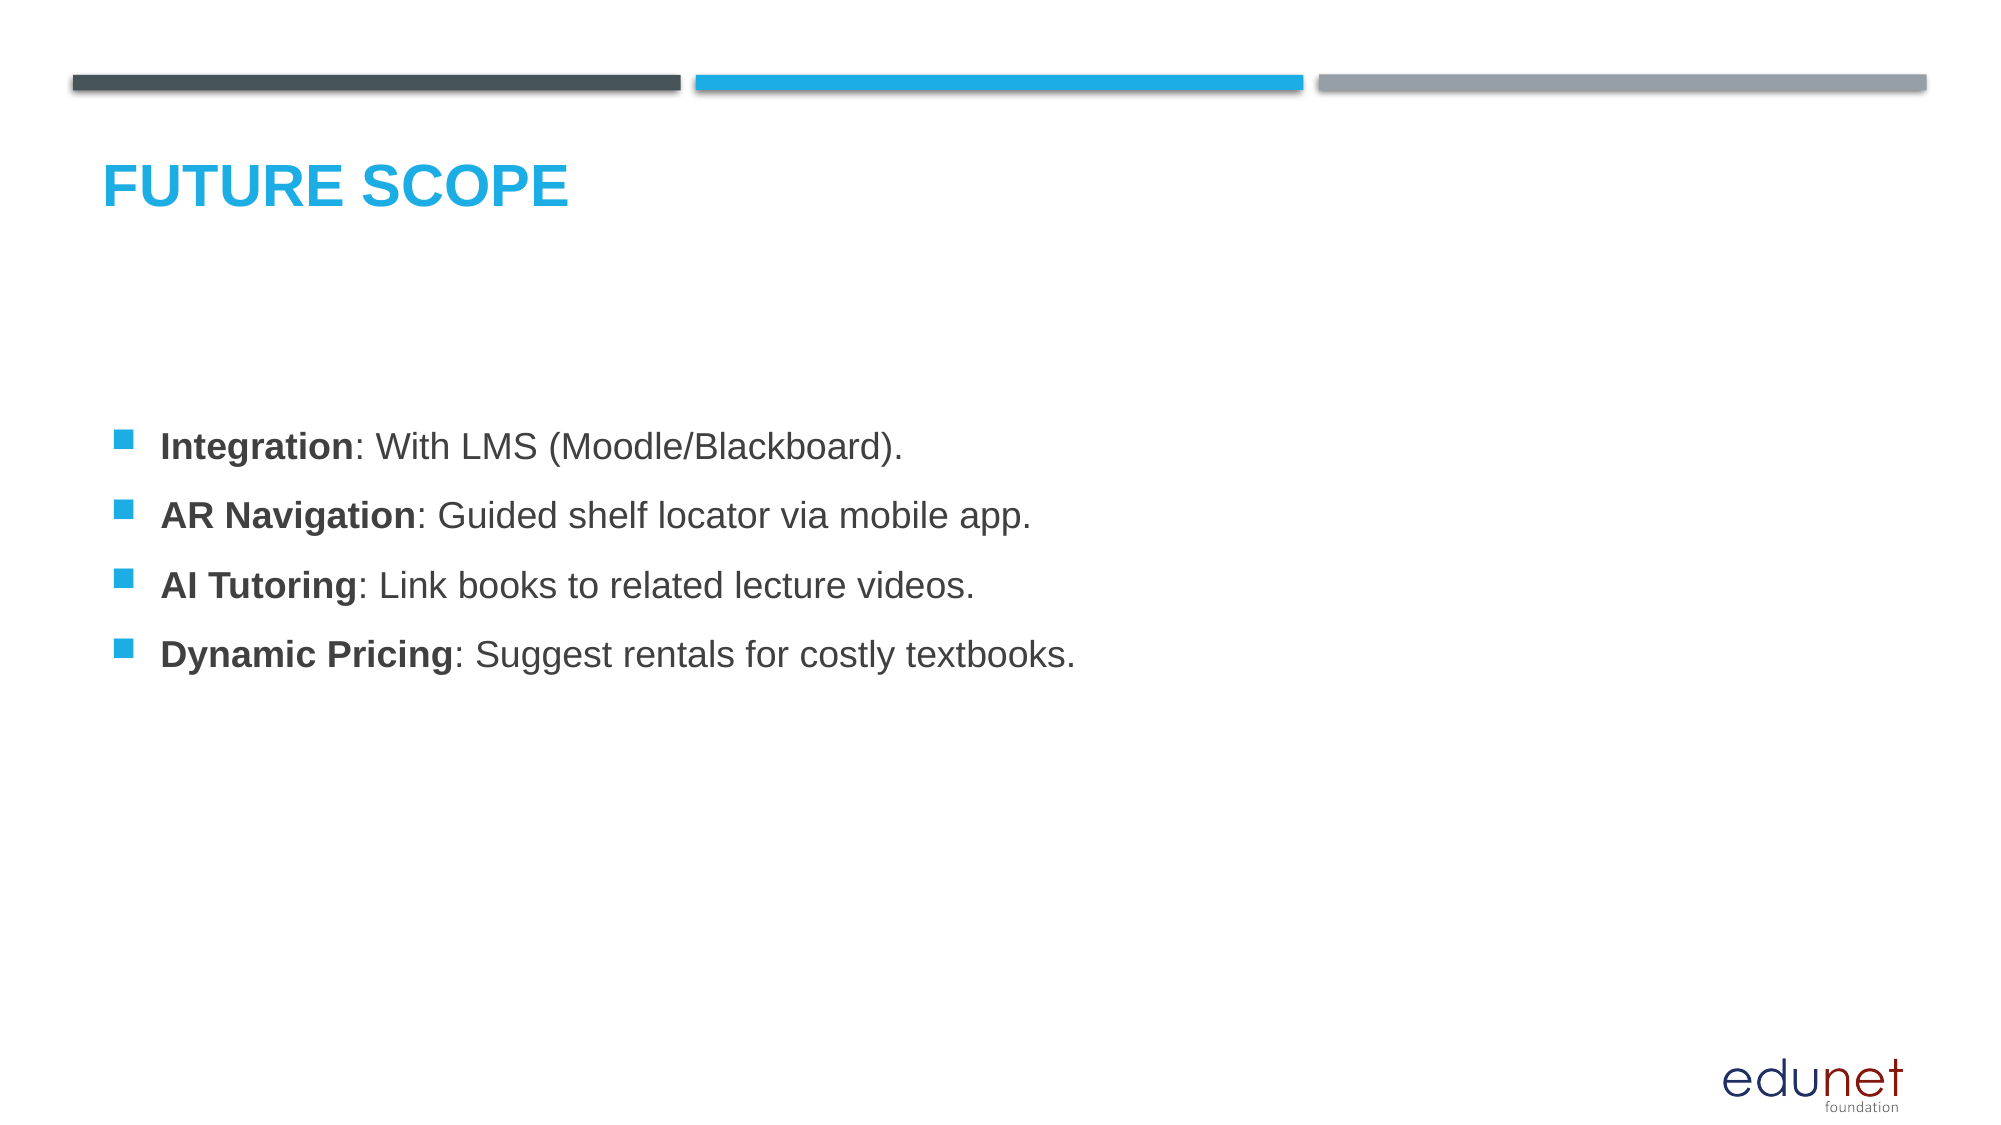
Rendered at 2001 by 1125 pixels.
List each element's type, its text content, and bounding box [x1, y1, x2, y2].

text_box Future scope [87, 138, 1898, 226]
picture [1719, 1056, 1905, 1116]
list Integration: With LMS (Moodle/Blackboard). AR Navigation: Guided shelf locator via mobile app. AI Tutoring: Link books to related lecture videos. Dynamic Pricing: Suggest rentals for costly textbooks. [95, 213, 1905, 981]
